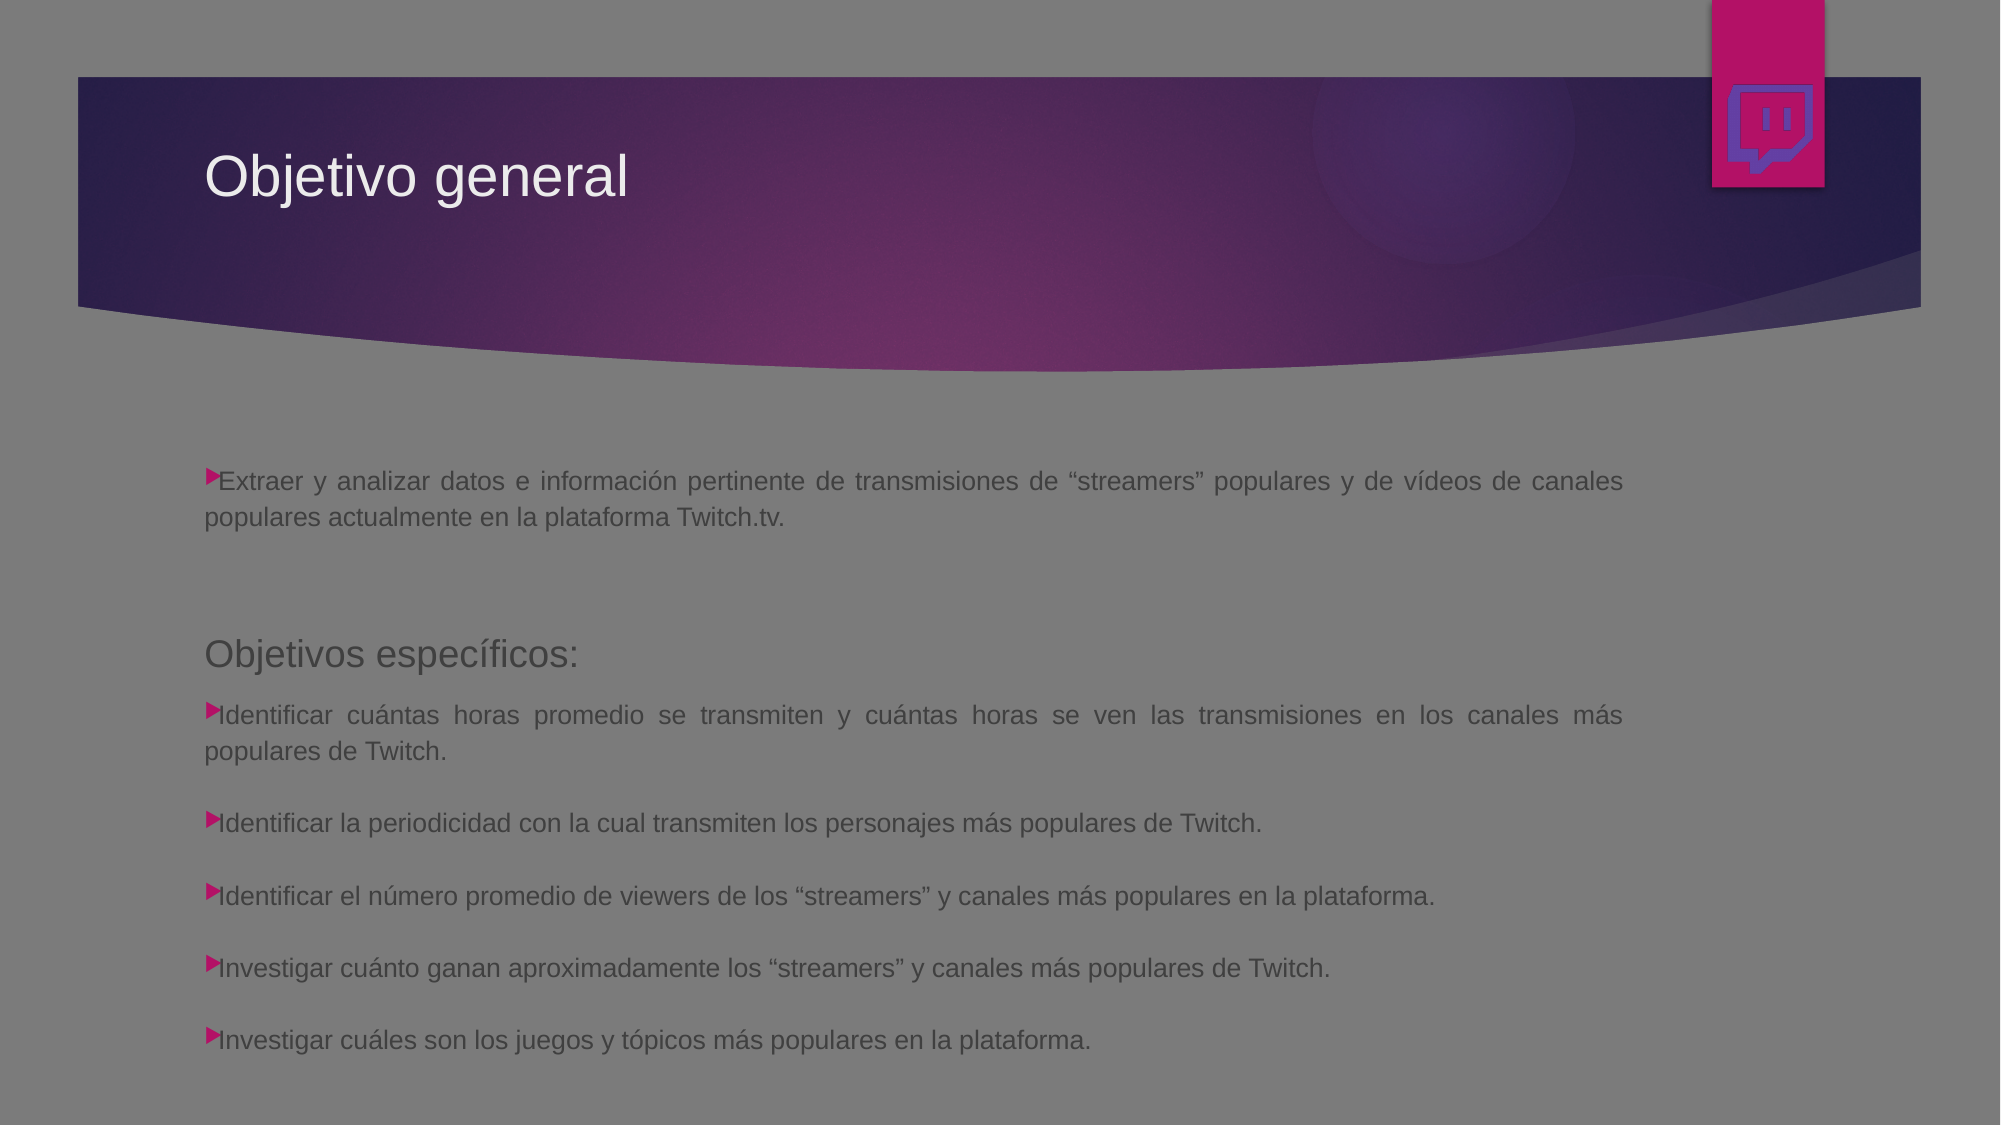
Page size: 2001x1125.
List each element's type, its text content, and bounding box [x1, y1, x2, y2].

list Extraer y analizar datos e información pertinente de transmisiones de “streamers” populares y de vídeos de canales populares actualmente en la plataforma Twitch.tv. Objetivos específicos: Identificar cuántas horas promedio se transmiten y cuántas horas se ven las transmisiones en los canales más populares de Twitch. Identificar la periodicidad con la cual transmiten los personajes más populares de Twitch. Identificar el número promedio de viewers de los “streamers” y canales más populares en la plataforma. Investigar cuánto ganan aproximadamente los “streamers” y canales más populares de Twitch. Investigar cuáles son los juegos y tópicos más populares en la plataforma. [189, 383, 1638, 1065]
title Objetivo general [189, 159, 1627, 276]
picture [1711, 70, 1829, 187]
